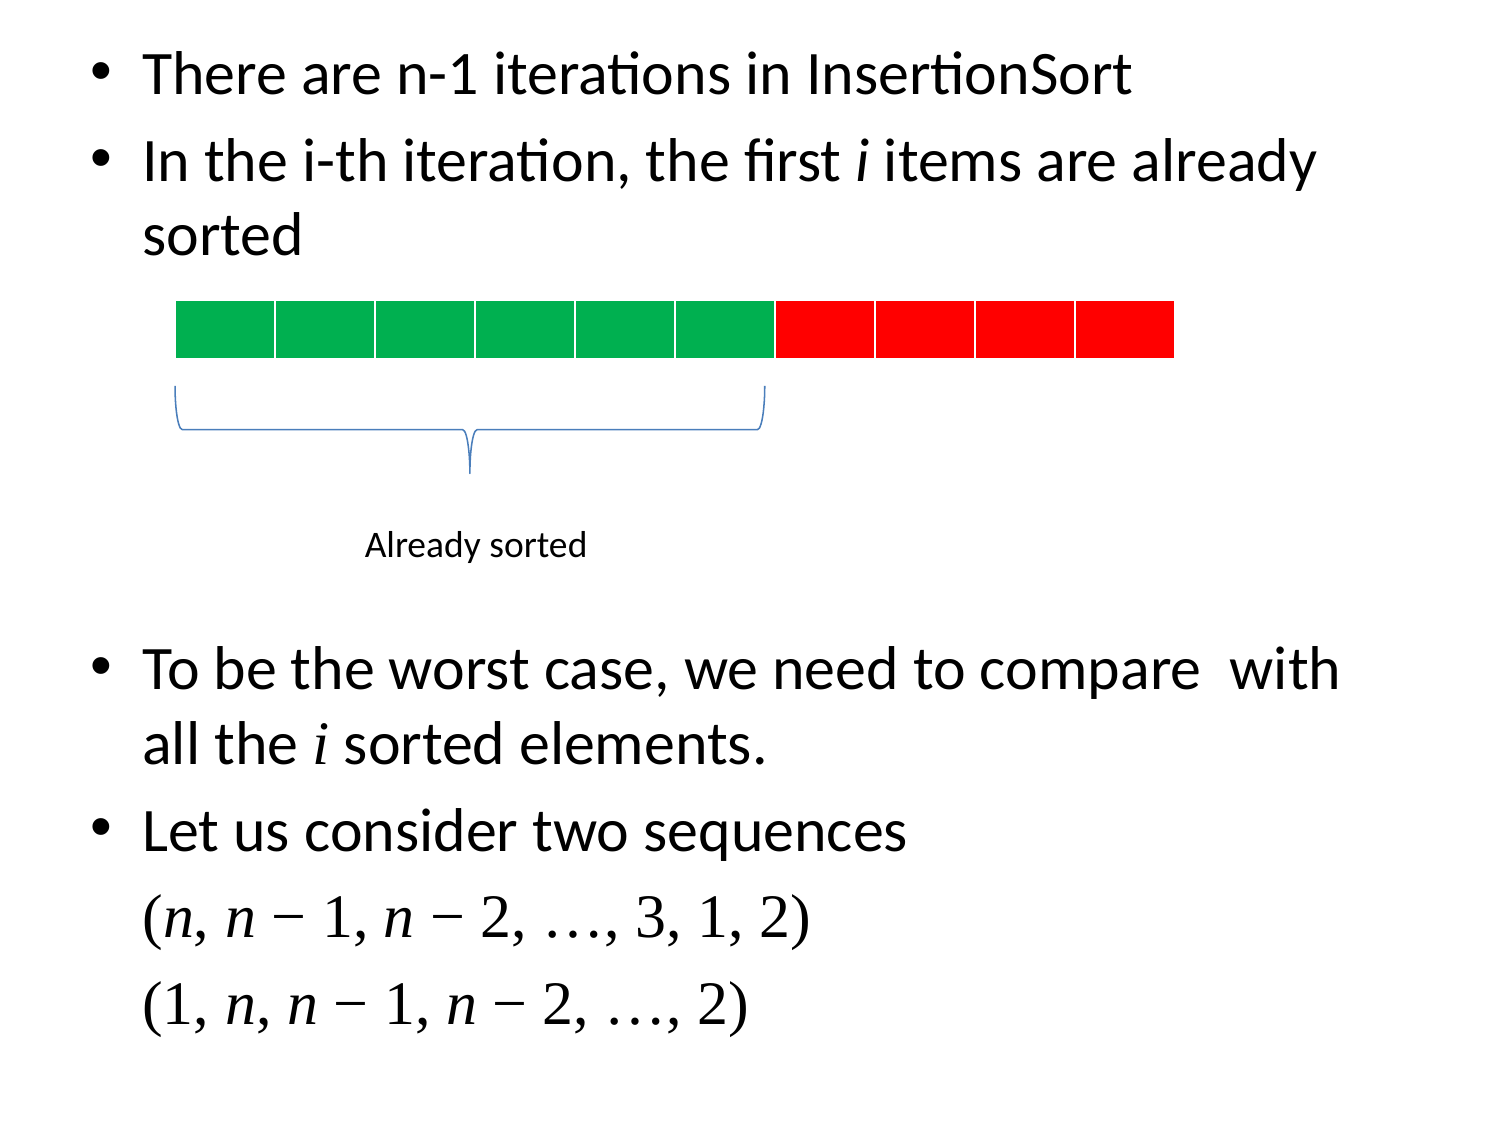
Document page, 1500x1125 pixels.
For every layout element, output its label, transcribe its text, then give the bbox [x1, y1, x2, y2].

text_box [174, 385, 766, 475]
text_box Already sorted [349, 512, 725, 573]
